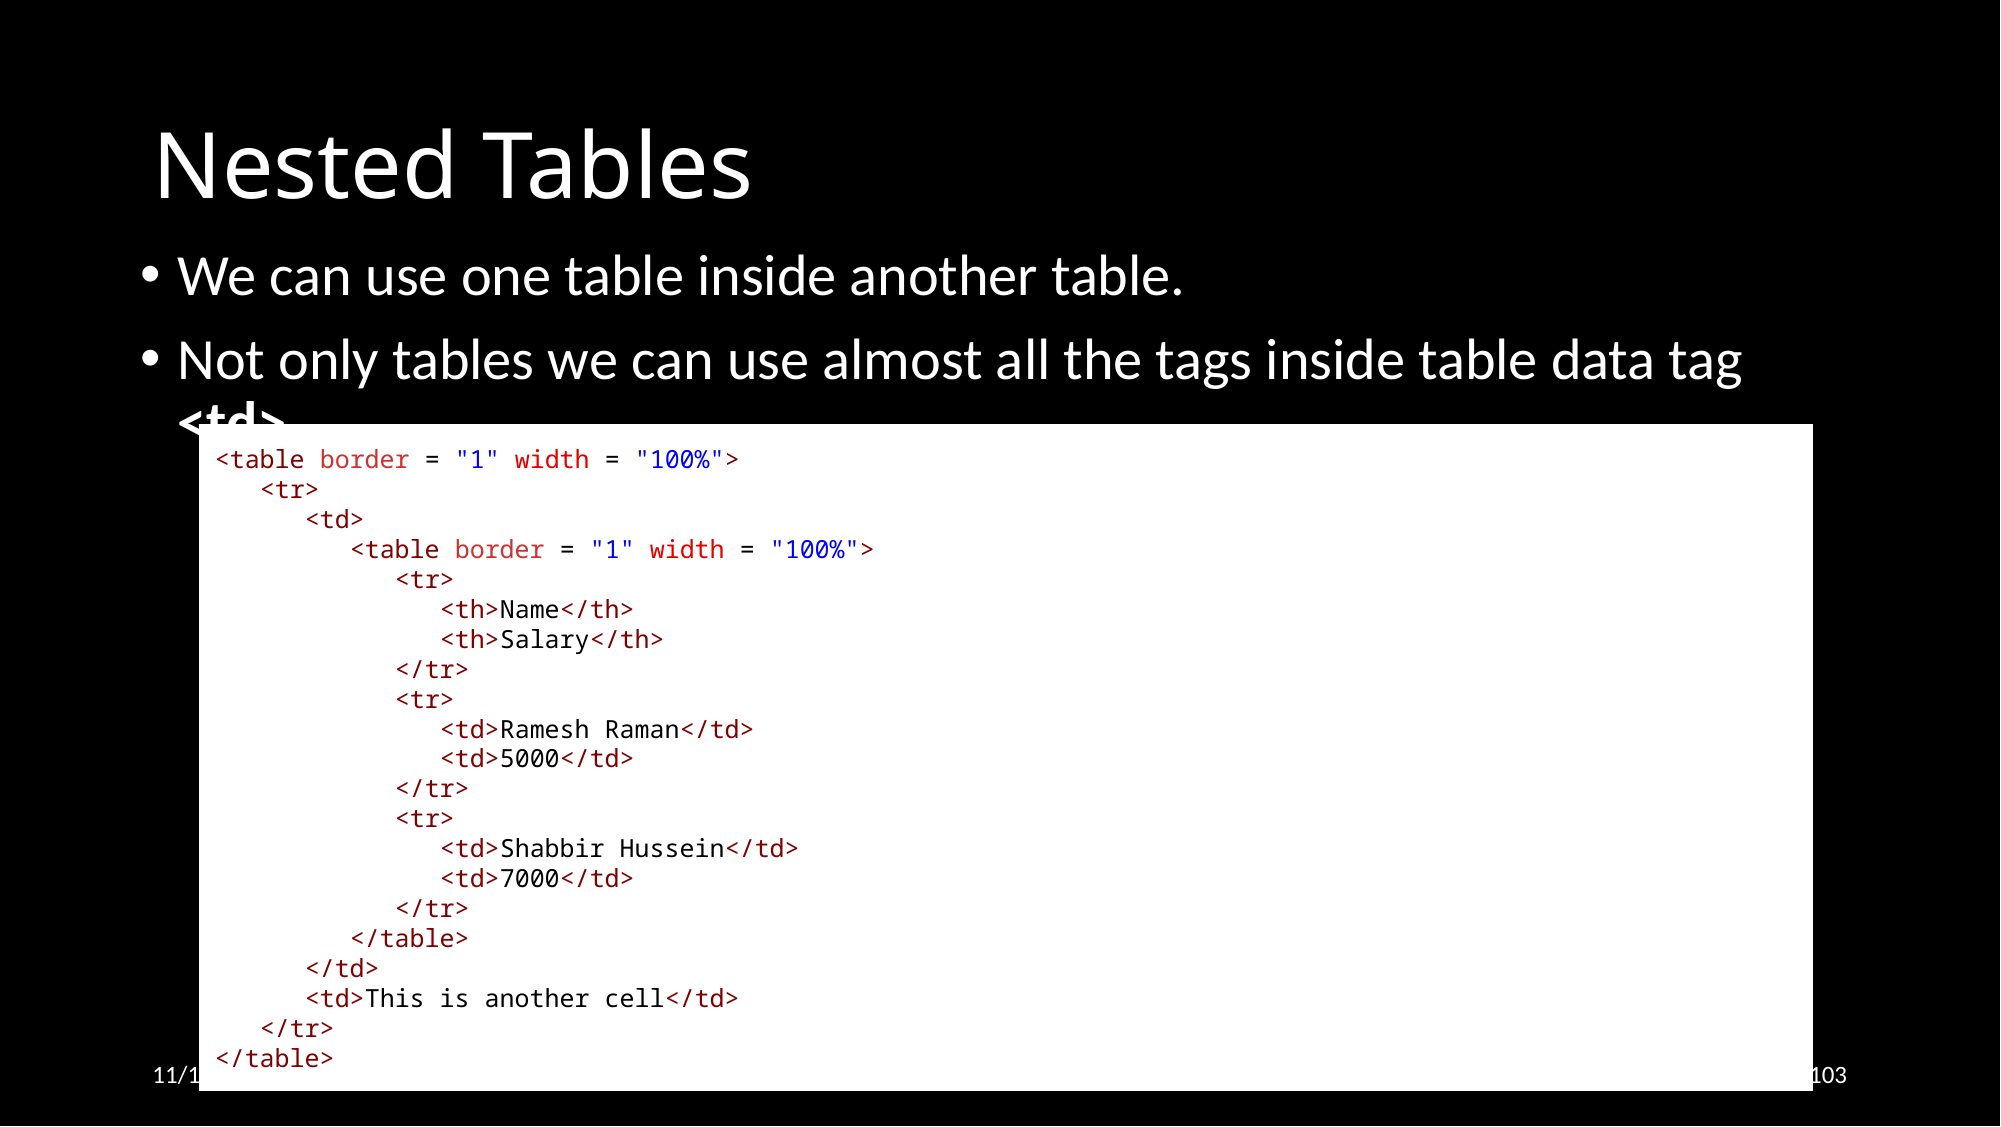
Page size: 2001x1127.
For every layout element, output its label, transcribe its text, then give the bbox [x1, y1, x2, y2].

title Nested Tables [137, 59, 1863, 278]
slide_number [137, 1043, 588, 1104]
list We can use one table inside another table. Not only tables we can use almost all the tags inside table data tag <td>. [125, 237, 1769, 927]
slide_number 103 [1412, 1043, 1863, 1104]
text_box <table border = "1" width = "100%"> <tr> <td> <table border = "1" width = "100%"> <tr> <th>Name</th> <th>Salary</th> </tr> <tr> <td>Ramesh Raman</td> <td>5000</td> </tr> <tr> <td>Shabbir Hussein</td> <td>7000</td> </tr> </table> </td> <td>This is another cell</td> </tr> </table> [199, 424, 1813, 1091]
